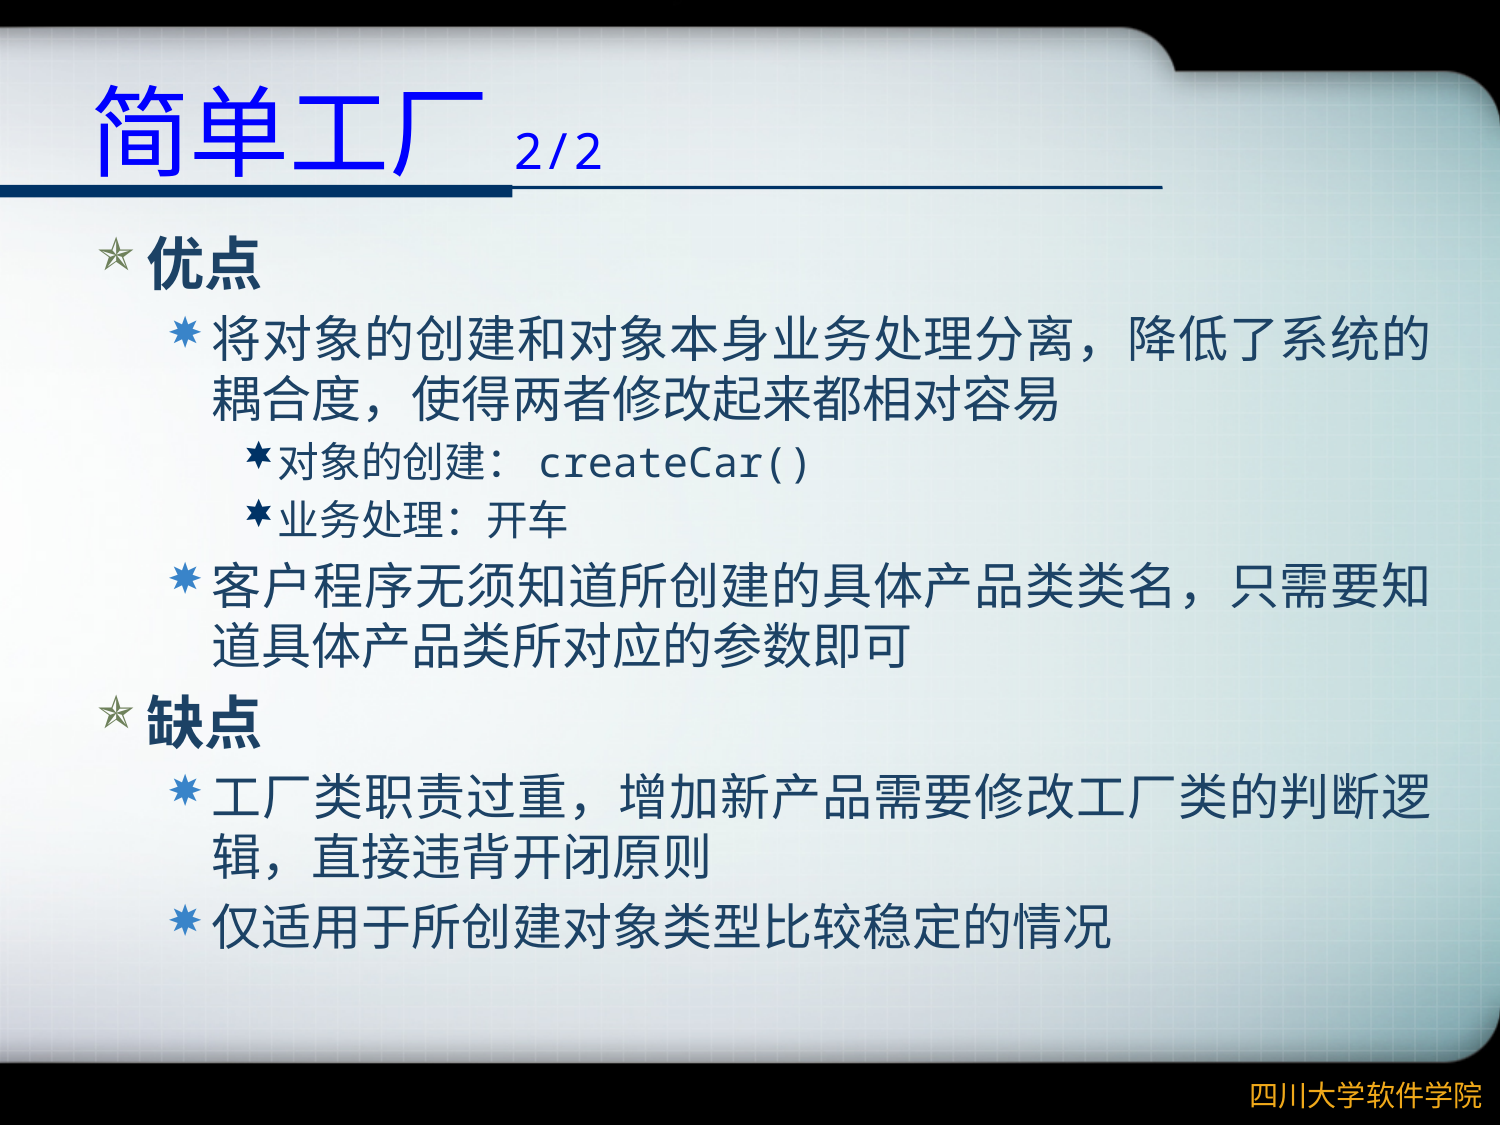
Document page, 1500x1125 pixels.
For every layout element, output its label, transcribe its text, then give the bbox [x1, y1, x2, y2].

list 优点 将对象的创建和对象本身业务处理分离，降低了系统的耦合度，使得两者修改起来都相对容易 对象的创建：createCar() 业务处理：开车 客户程序无须知道所创建的具体产品类类名，只需要知道具体产品类所对应的参数即可 缺点 工厂类职责过重，增加新产品需要修改工厂类的判断逻辑，直接违背开闭原则 仅适用于所创建对象类型比较稳定的情况 [75, 219, 1447, 1059]
picture [0, 0, 1500, 1125]
title 简单工厂 2/2 [75, 78, 1447, 180]
